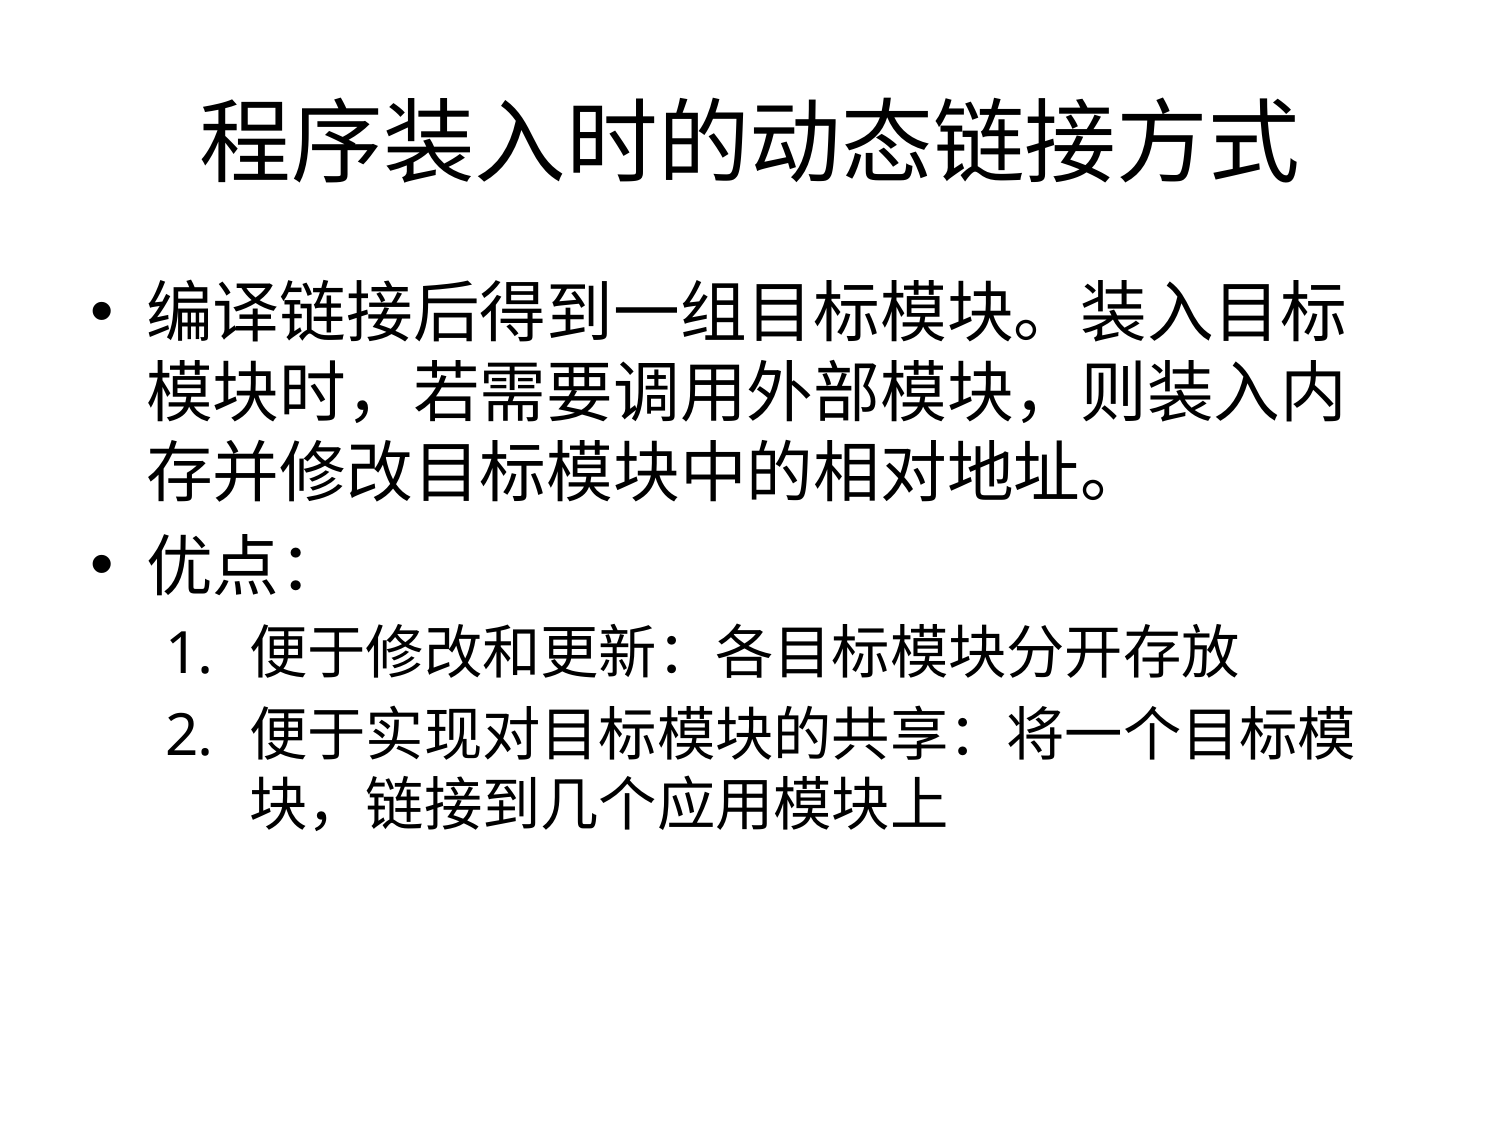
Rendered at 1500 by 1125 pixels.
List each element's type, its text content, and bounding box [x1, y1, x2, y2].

title 程序装入时的动态链接方式 [75, 45, 1425, 233]
list 编译链接后得到一组目标模块。装入目标模块时，若需要调用外部模块，则装入内存并修改目标模块中的相对地址。 优点： 便于修改和更新：各目标模块分开存放 便于实现对目标模块的共享：将一个目标模块，链接到几个应用模块上 [75, 262, 1425, 1005]
